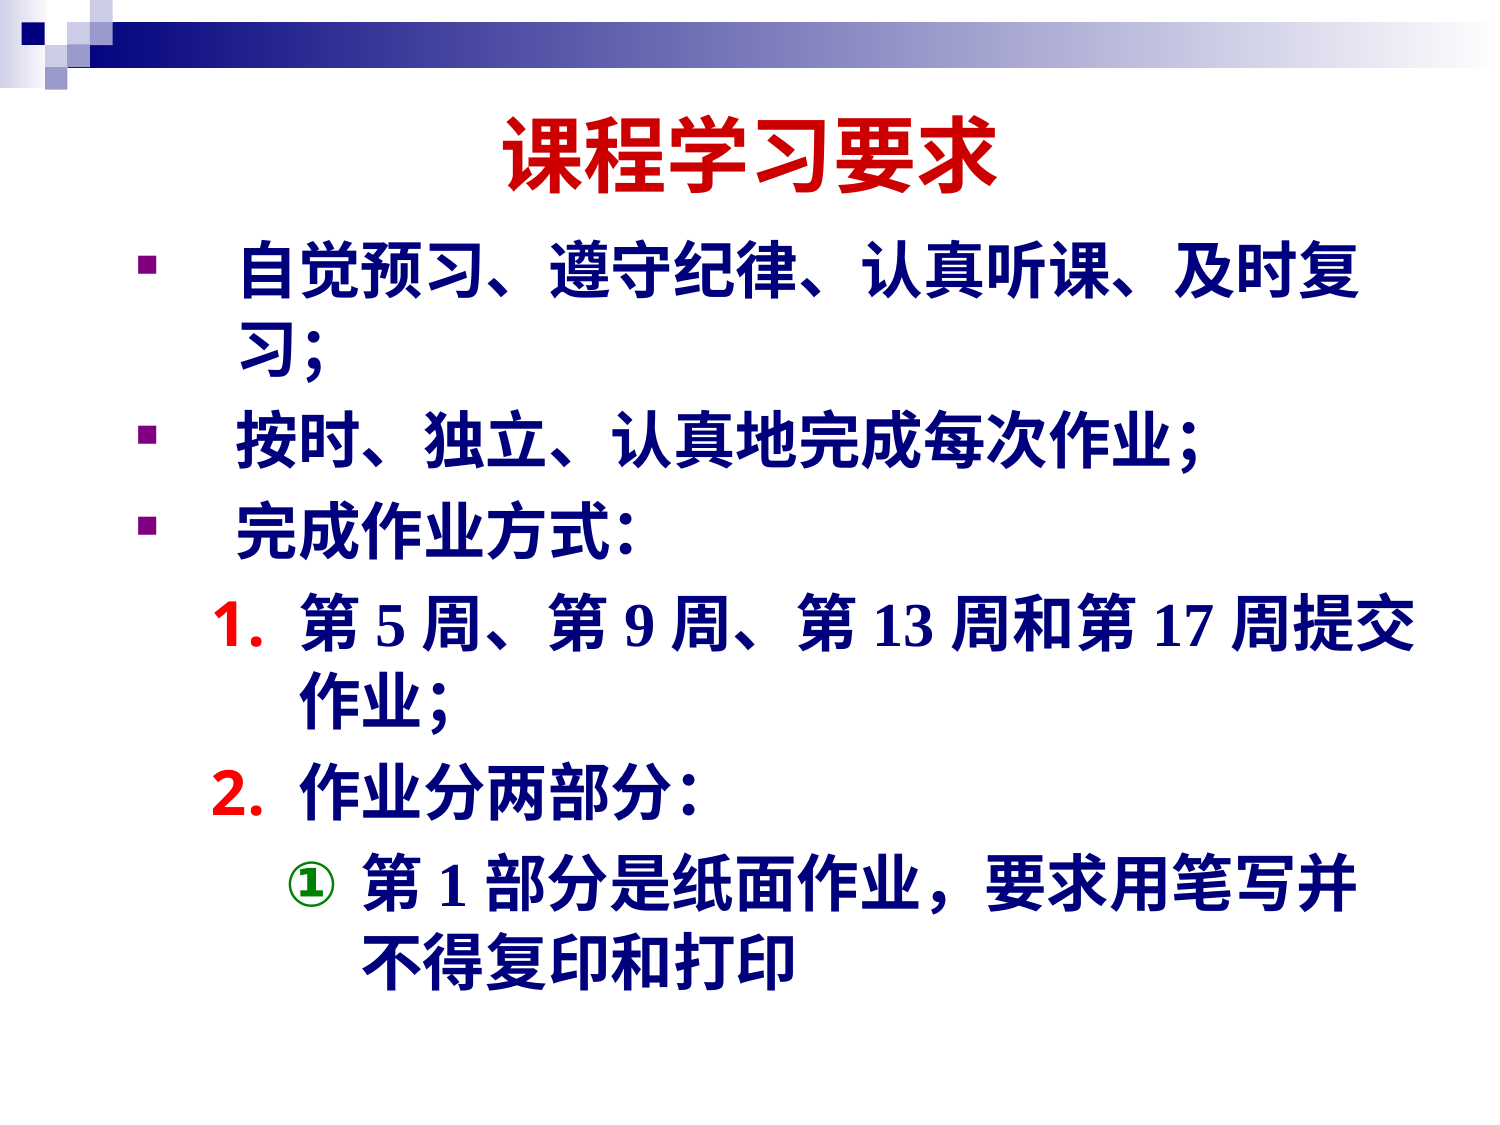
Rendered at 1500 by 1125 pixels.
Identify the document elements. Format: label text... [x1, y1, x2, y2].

title 课程学习要求 [75, 75, 1425, 232]
list 自觉预习、遵守纪律、认真听课、及时复习； 按时、独立、认真地完成每次作业； 完成作业方式： 第5周、第9周、第13周和第17周提交作业； 作业分两部分： 第1部分是纸面作业，要求用笔写并不得复印和打印 [120, 220, 1436, 1035]
